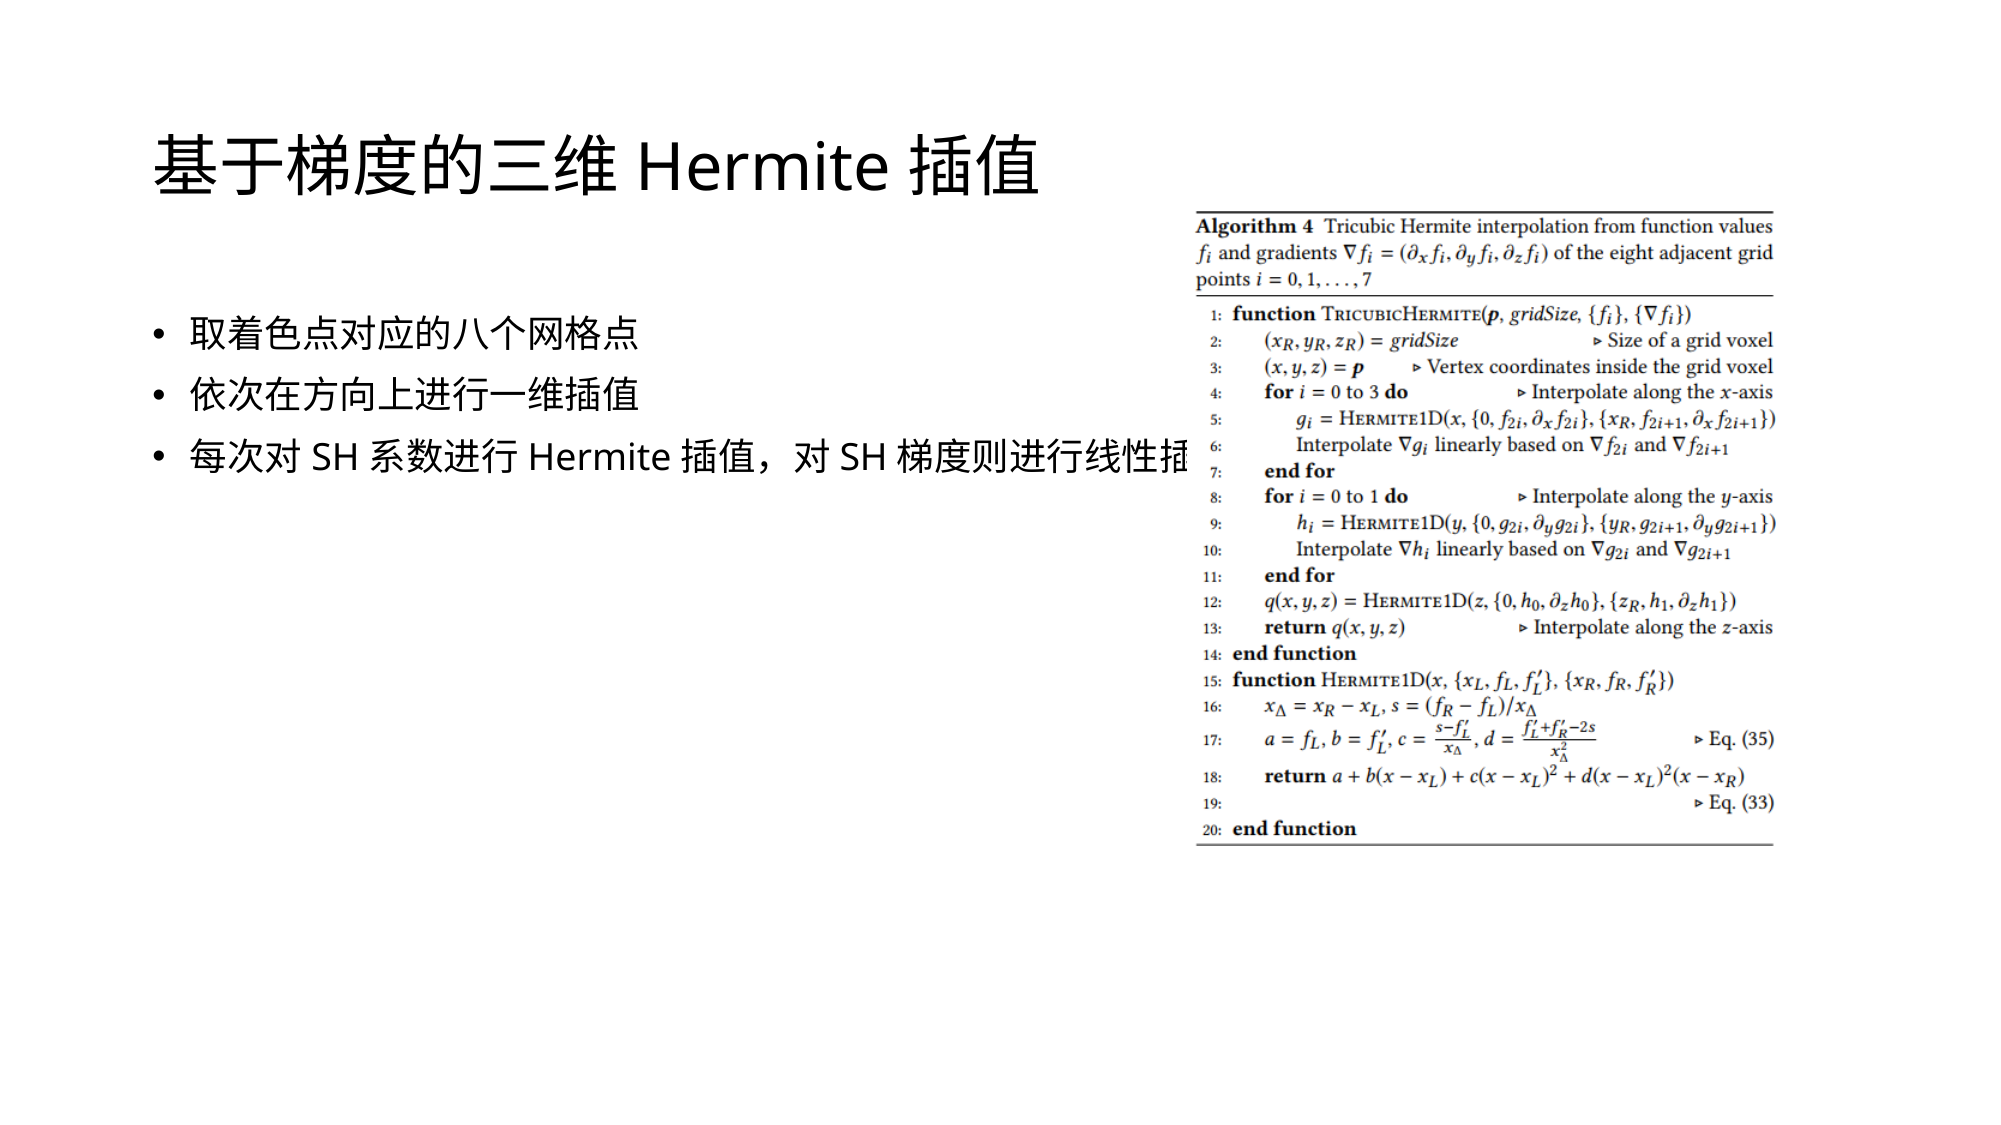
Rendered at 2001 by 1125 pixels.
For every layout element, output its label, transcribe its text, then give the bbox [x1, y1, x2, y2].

title 基于梯度的三维Hermite插值 [137, 59, 1863, 278]
picture [1187, 210, 1788, 846]
